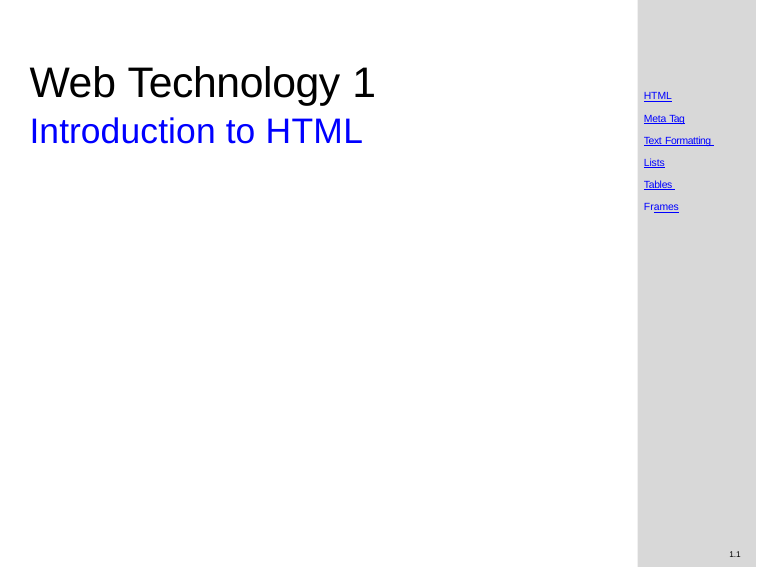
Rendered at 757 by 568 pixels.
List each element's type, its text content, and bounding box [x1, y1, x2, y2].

title Web Technology 1 Introduction to HTML [27, 52, 385, 151]
slide_number 1. [727, 547, 752, 568]
text_box [637, 0, 756, 567]
text_box HTML Meta Tag Text Formatting Lists Tables Frames [641, 87, 718, 213]
